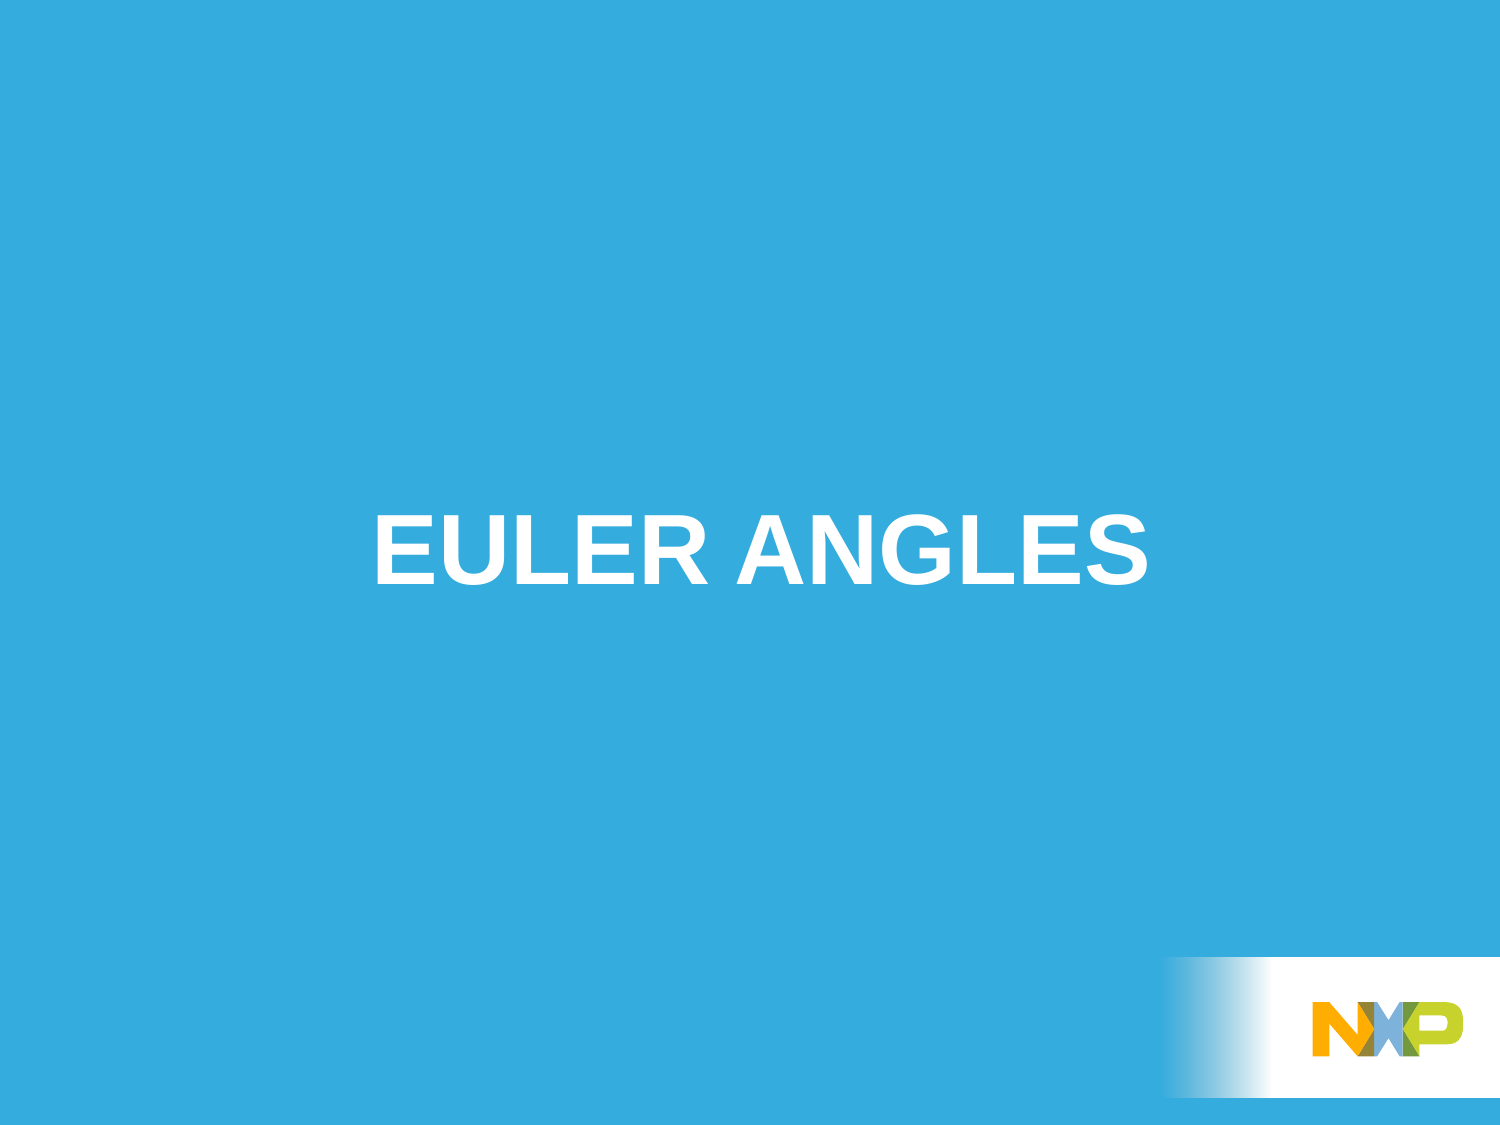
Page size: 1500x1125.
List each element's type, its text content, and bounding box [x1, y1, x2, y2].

title Euler Angles [134, 270, 1390, 819]
